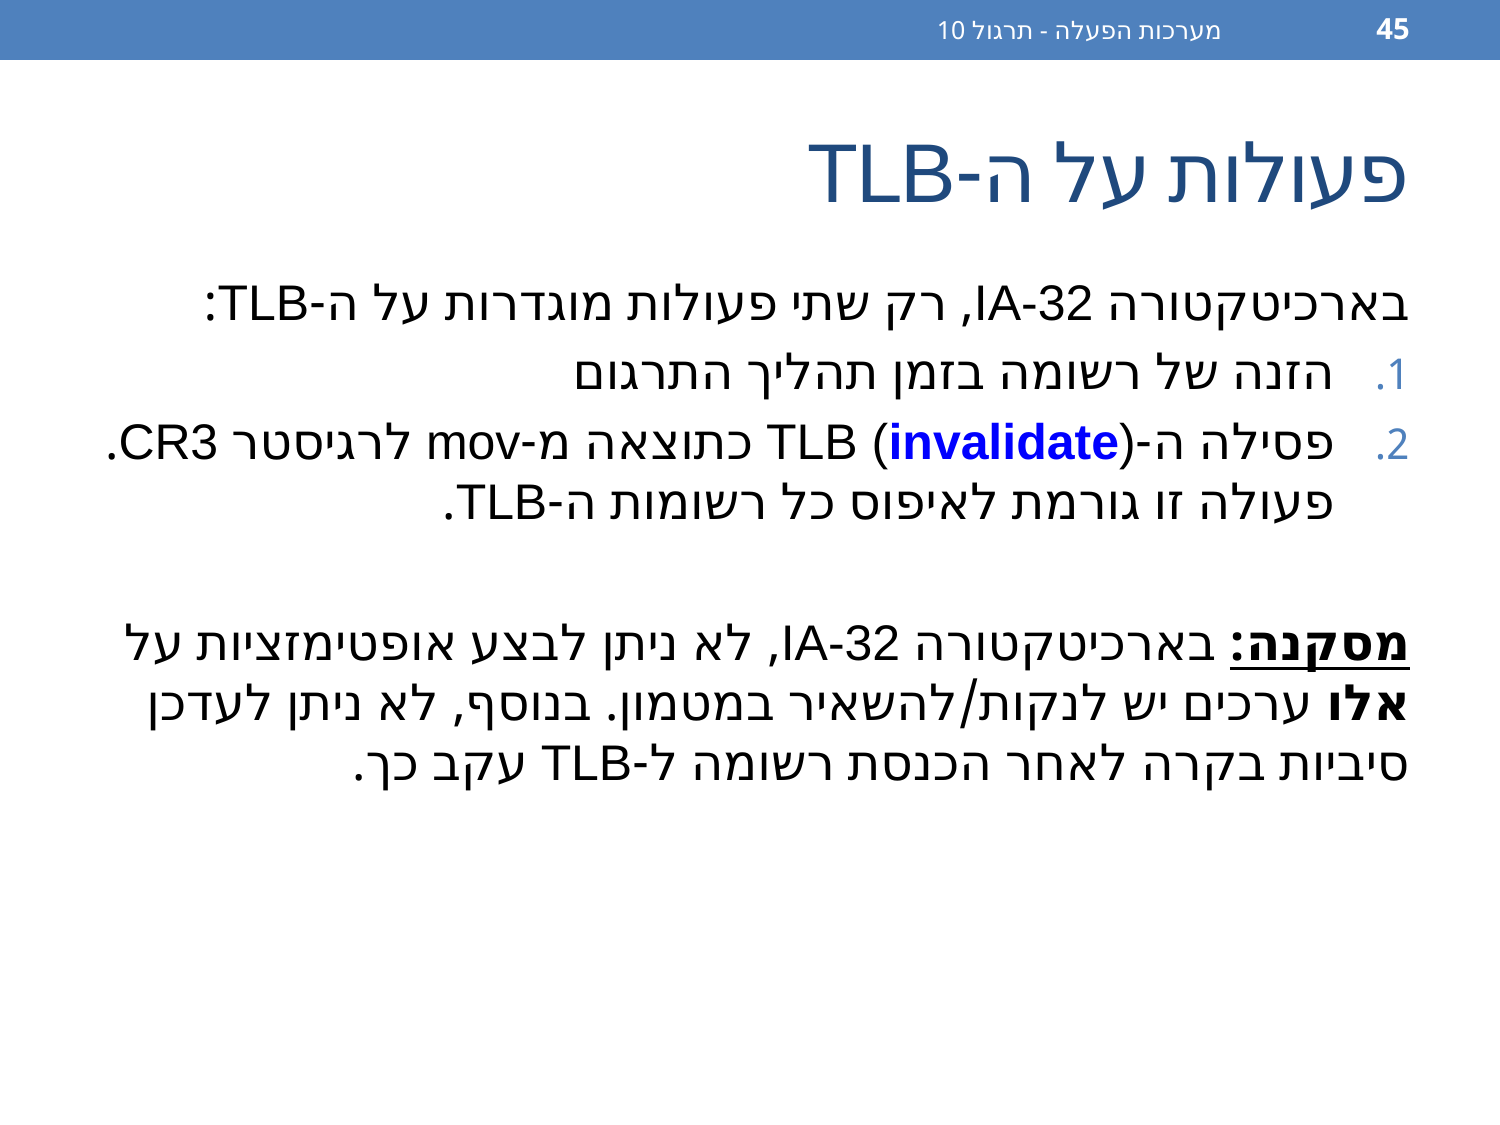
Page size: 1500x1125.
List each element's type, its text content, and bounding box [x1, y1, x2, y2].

title פעולות על ה-TLB [75, 87, 1425, 250]
slide_number 45 [1250, 3, 1425, 57]
footer מערכות הפעלה - תרגול 10 [562, 3, 1238, 57]
list בארכיטקטורה IA-32, רק שתי פעולות מוגדרות על ה-TLB: הזנה של רשומה בזמן תהליך התרגום פסילה ה-TLB (invalidate) כתוצאה מ-mov לרגיסטר CR3. פעולה זו גורמת לאיפוס כל רשומות ה-TLB. מסקנה: בארכיטקטורה IA-32, לא ניתן לבצע אופטימזציות על אלו ערכים יש לנקות/להשאיר במטמון. בנוסף, לא ניתן לעדכן סיביות בקרה לאחר הכנסת רשומה ל-TLB עקב כך. [75, 262, 1425, 1063]
